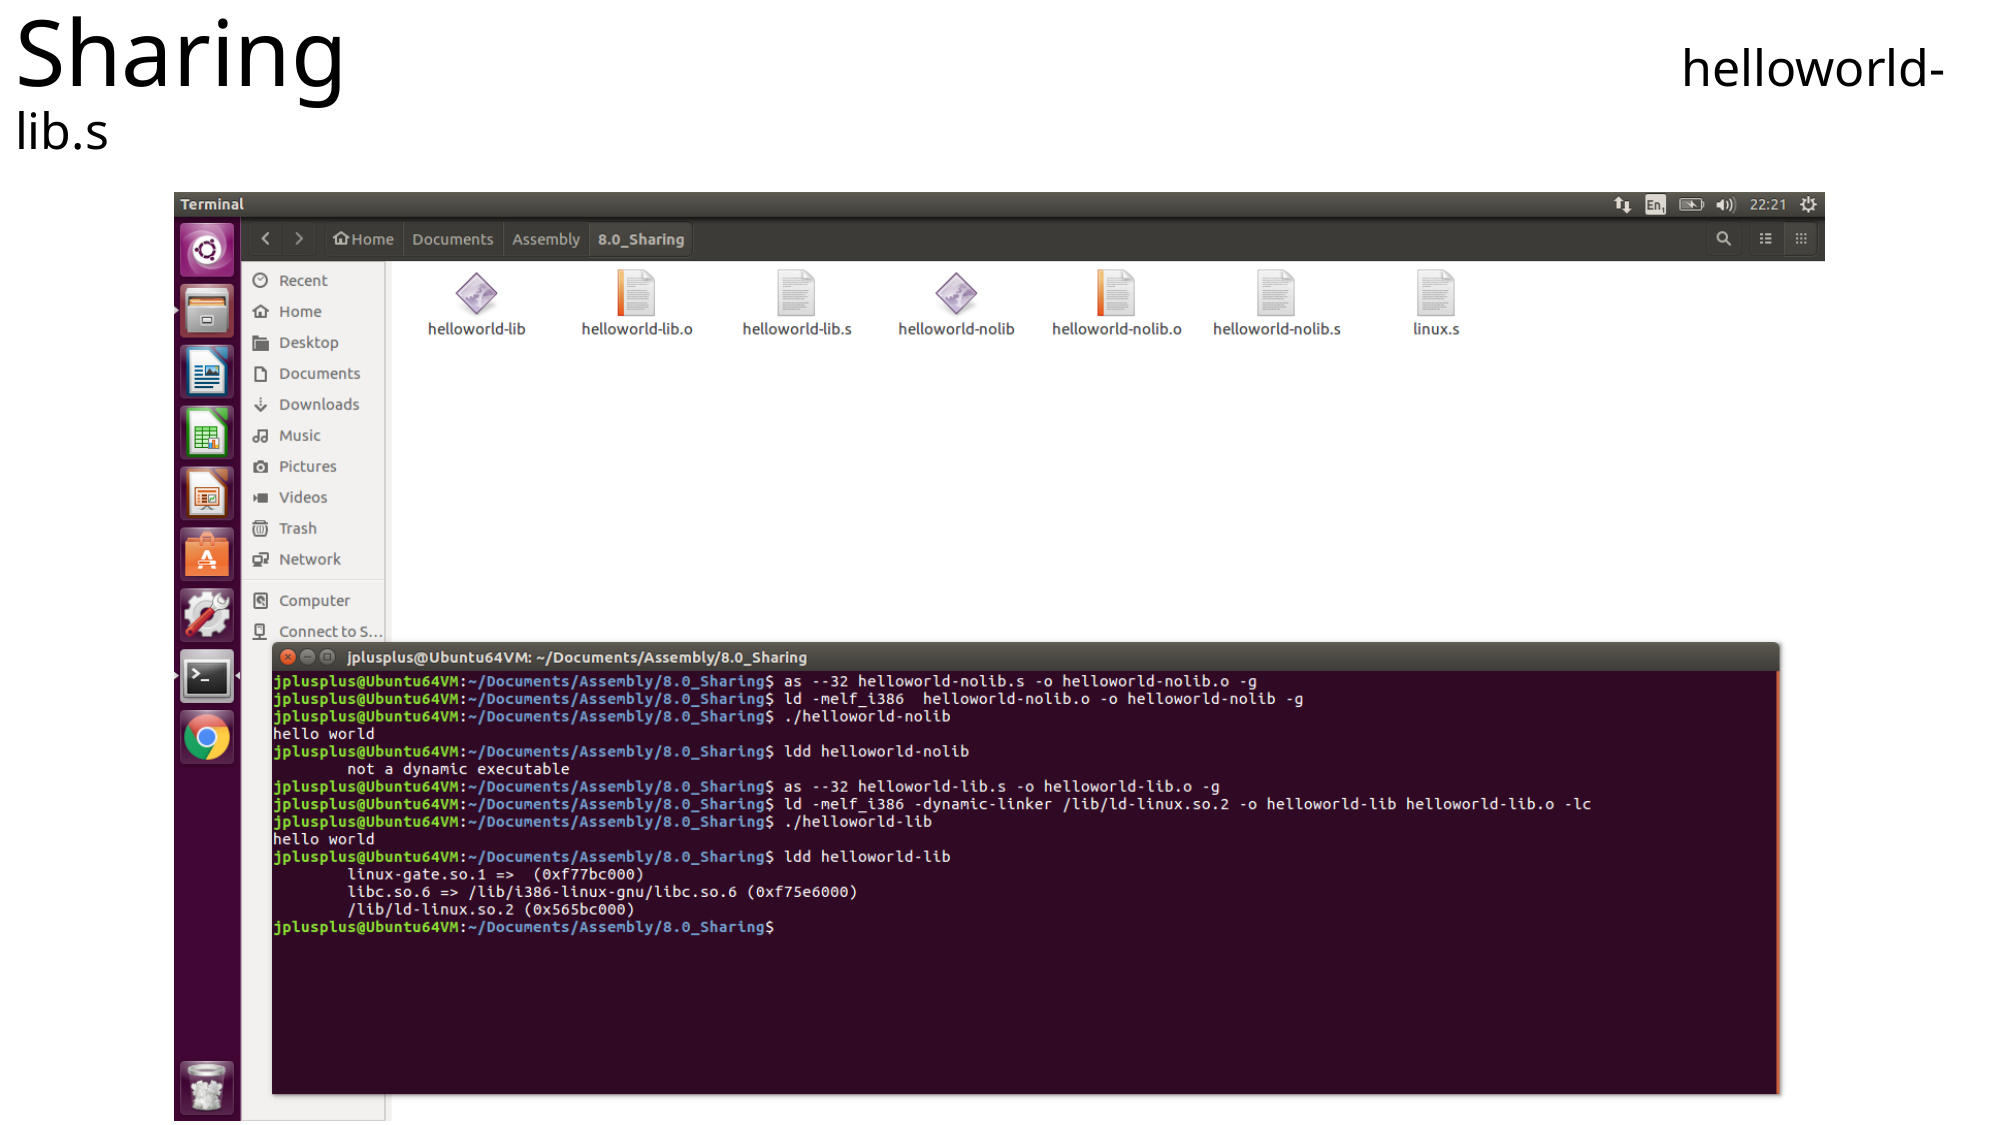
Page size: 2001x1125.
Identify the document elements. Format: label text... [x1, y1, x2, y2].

title Sharing helloworld-lib.s [0, 0, 2000, 193]
picture [174, 192, 1825, 1121]
